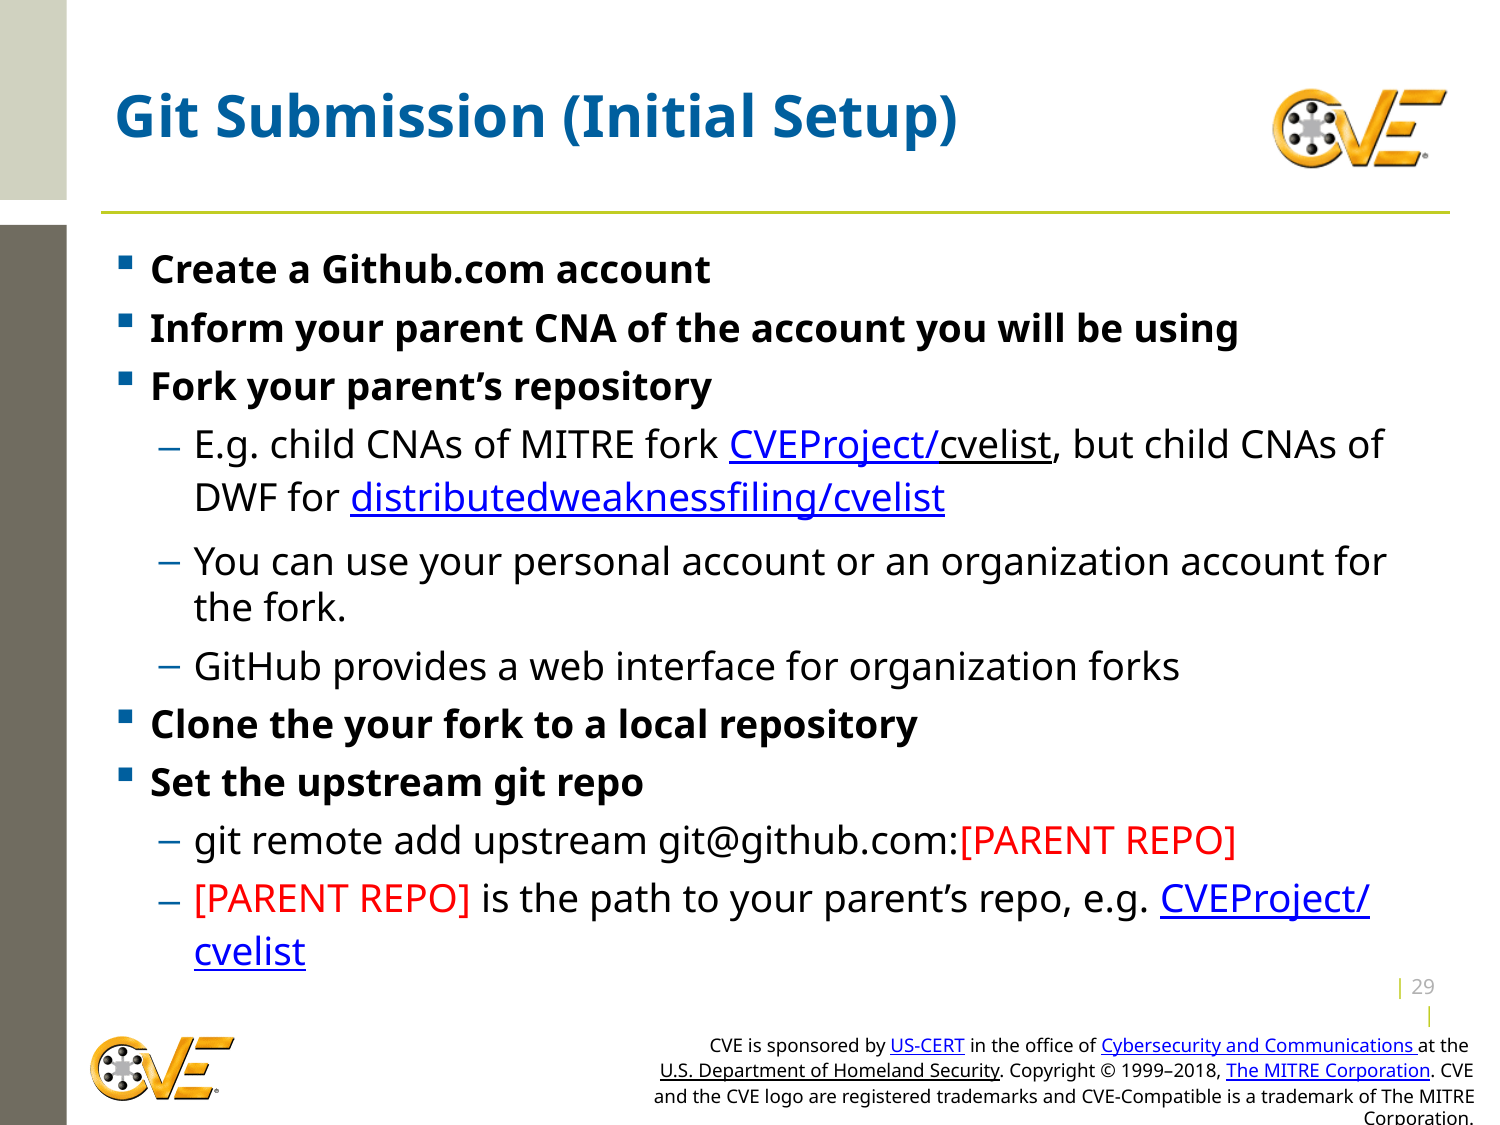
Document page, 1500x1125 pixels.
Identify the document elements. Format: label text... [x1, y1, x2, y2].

slide_number | 29 | [1368, 1004, 1450, 1035]
title Git Submission (Initial Setup) [99, 45, 1248, 188]
picture [87, 1033, 237, 1104]
picture [1269, 85, 1450, 172]
list Create a Github.com account Inform your parent CNA of the account you will be using Fork your parent’s repository E.g. child CNAs of MITRE fork CVEProject/cvelist, but child CNAs of DWF for distributedweaknessfiling/cvelist You can use your personal account or an organization account for the fork. GitHub provides a web interface for organization forks Clone the your fork to a local repository Set the upstream git repo git remote add upstream git@github.com:[PARENT REPO] [PARENT REPO] is the path to your parent’s repo, e.g. CVEProject/cvelist [99, 237, 1450, 991]
